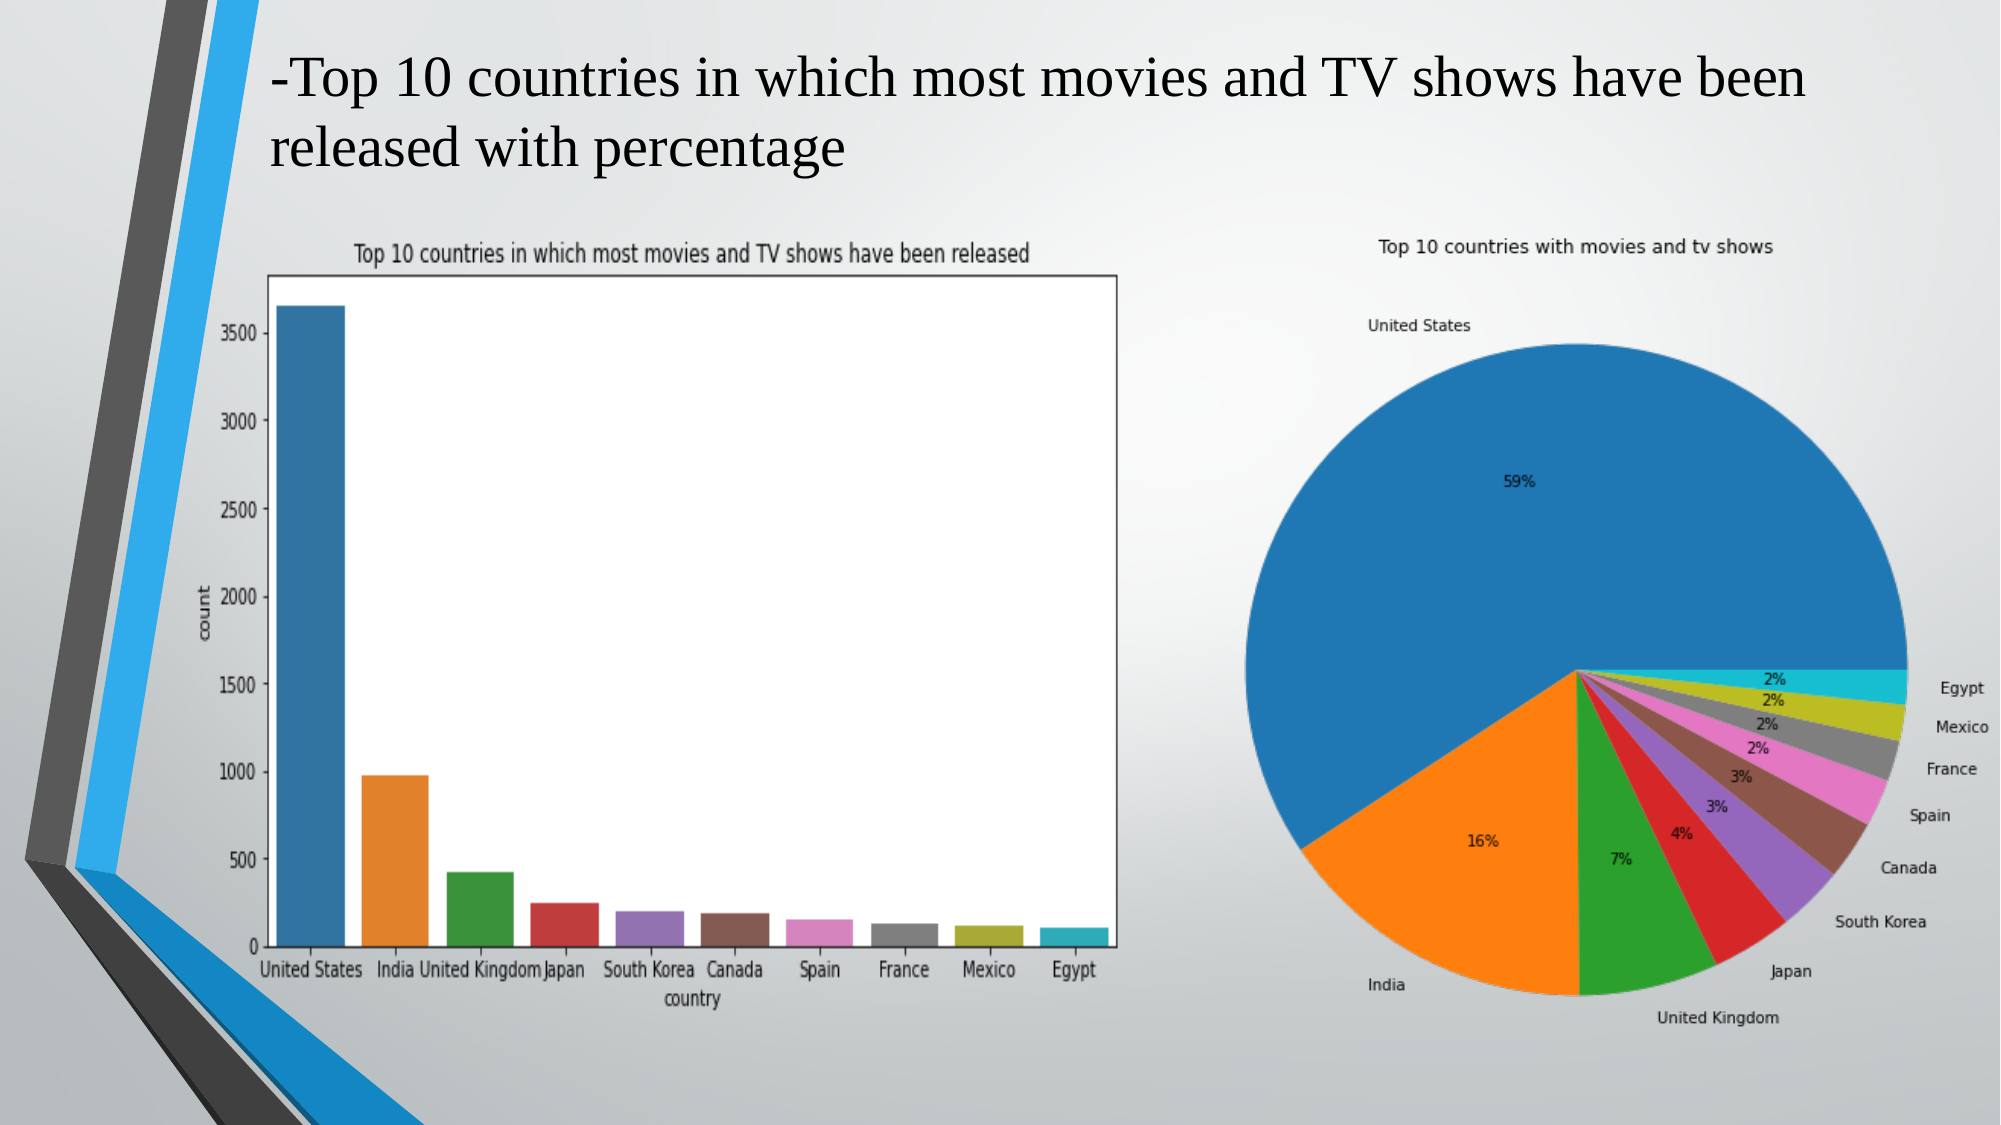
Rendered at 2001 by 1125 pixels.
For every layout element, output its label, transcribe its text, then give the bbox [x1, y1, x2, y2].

title -Top 10 countries in which most movies and TV shows have been released with percentage [255, 0, 1899, 252]
picture [1151, 228, 2000, 1088]
picture [187, 228, 1128, 1025]
